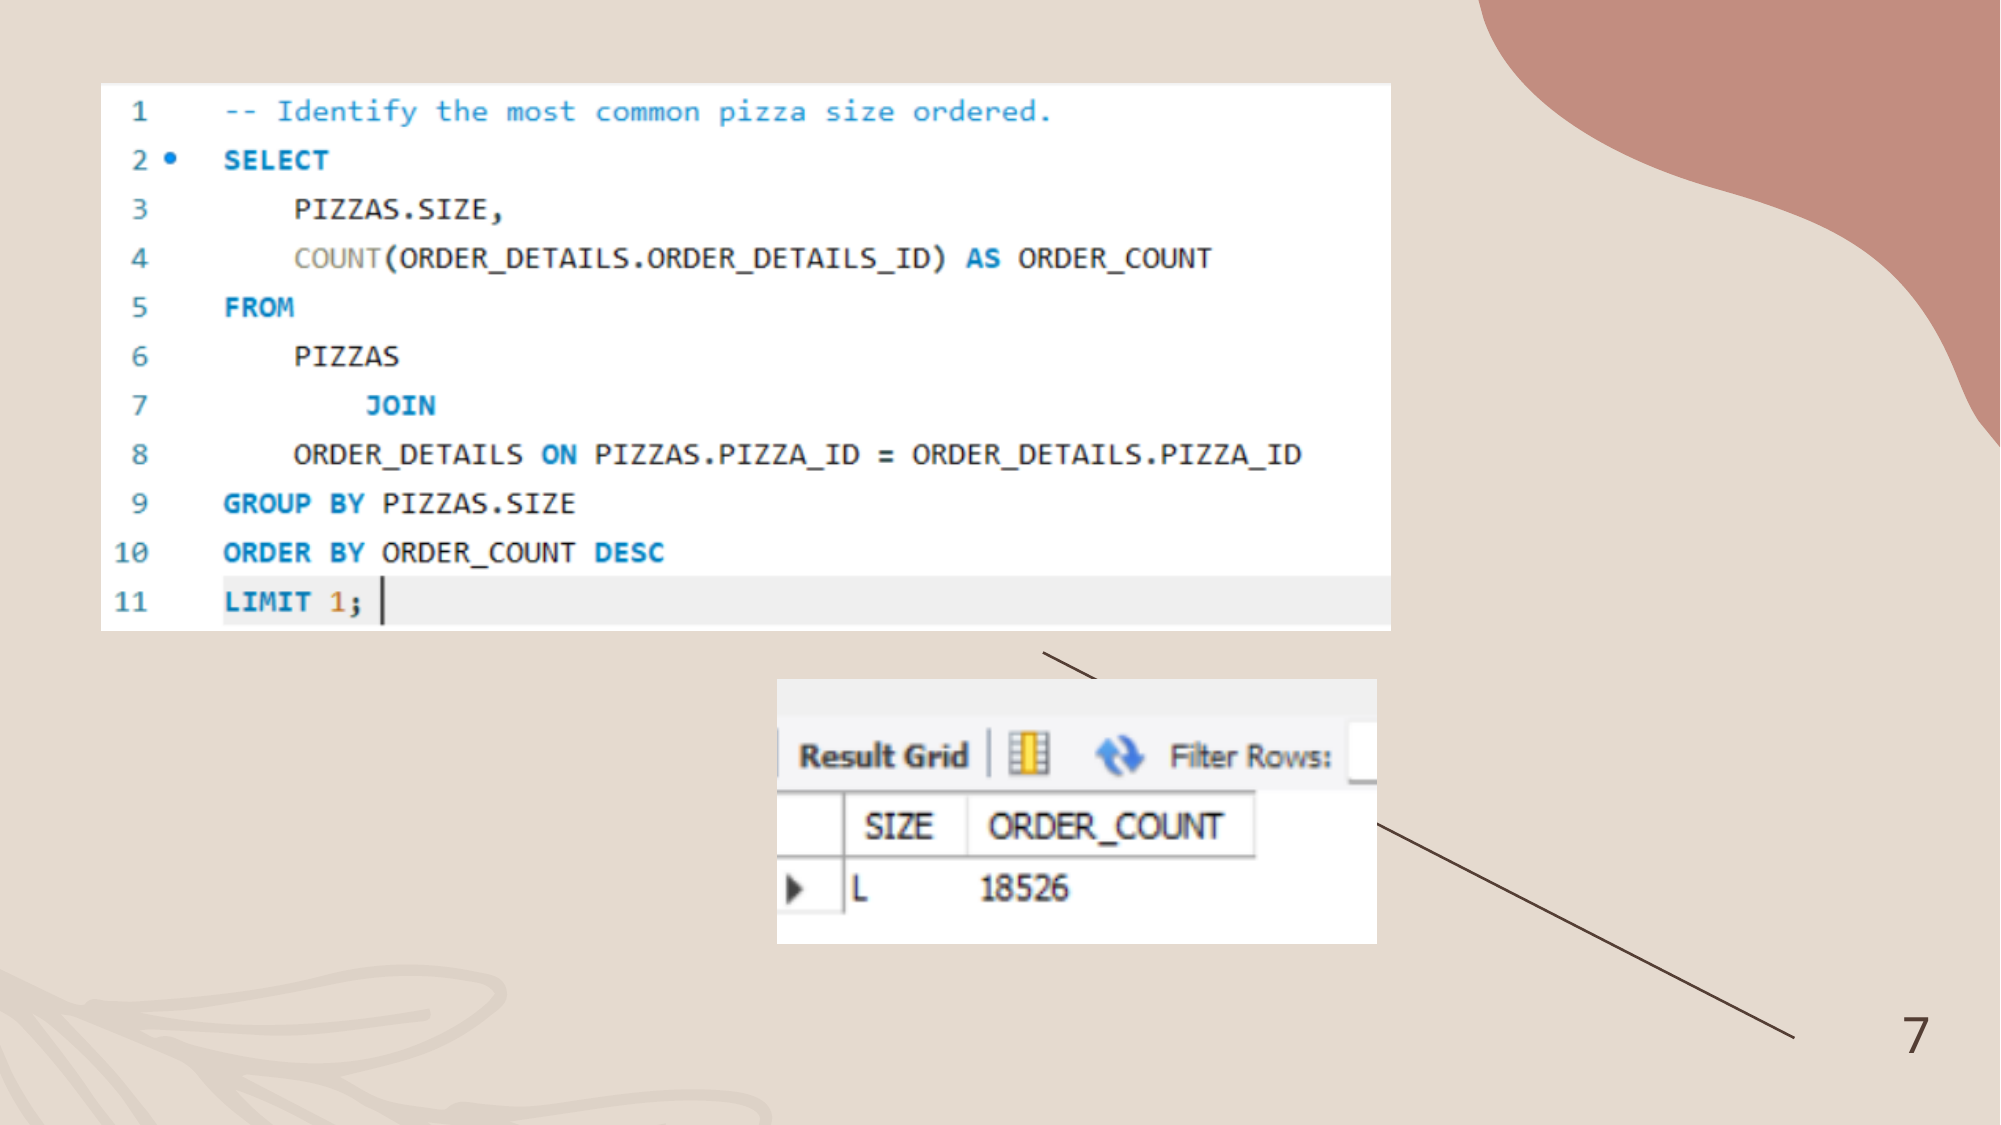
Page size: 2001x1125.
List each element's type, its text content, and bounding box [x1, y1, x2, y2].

picture [777, 679, 1377, 944]
slide_number 7 [1862, 964, 1971, 1112]
picture [101, 83, 1391, 631]
